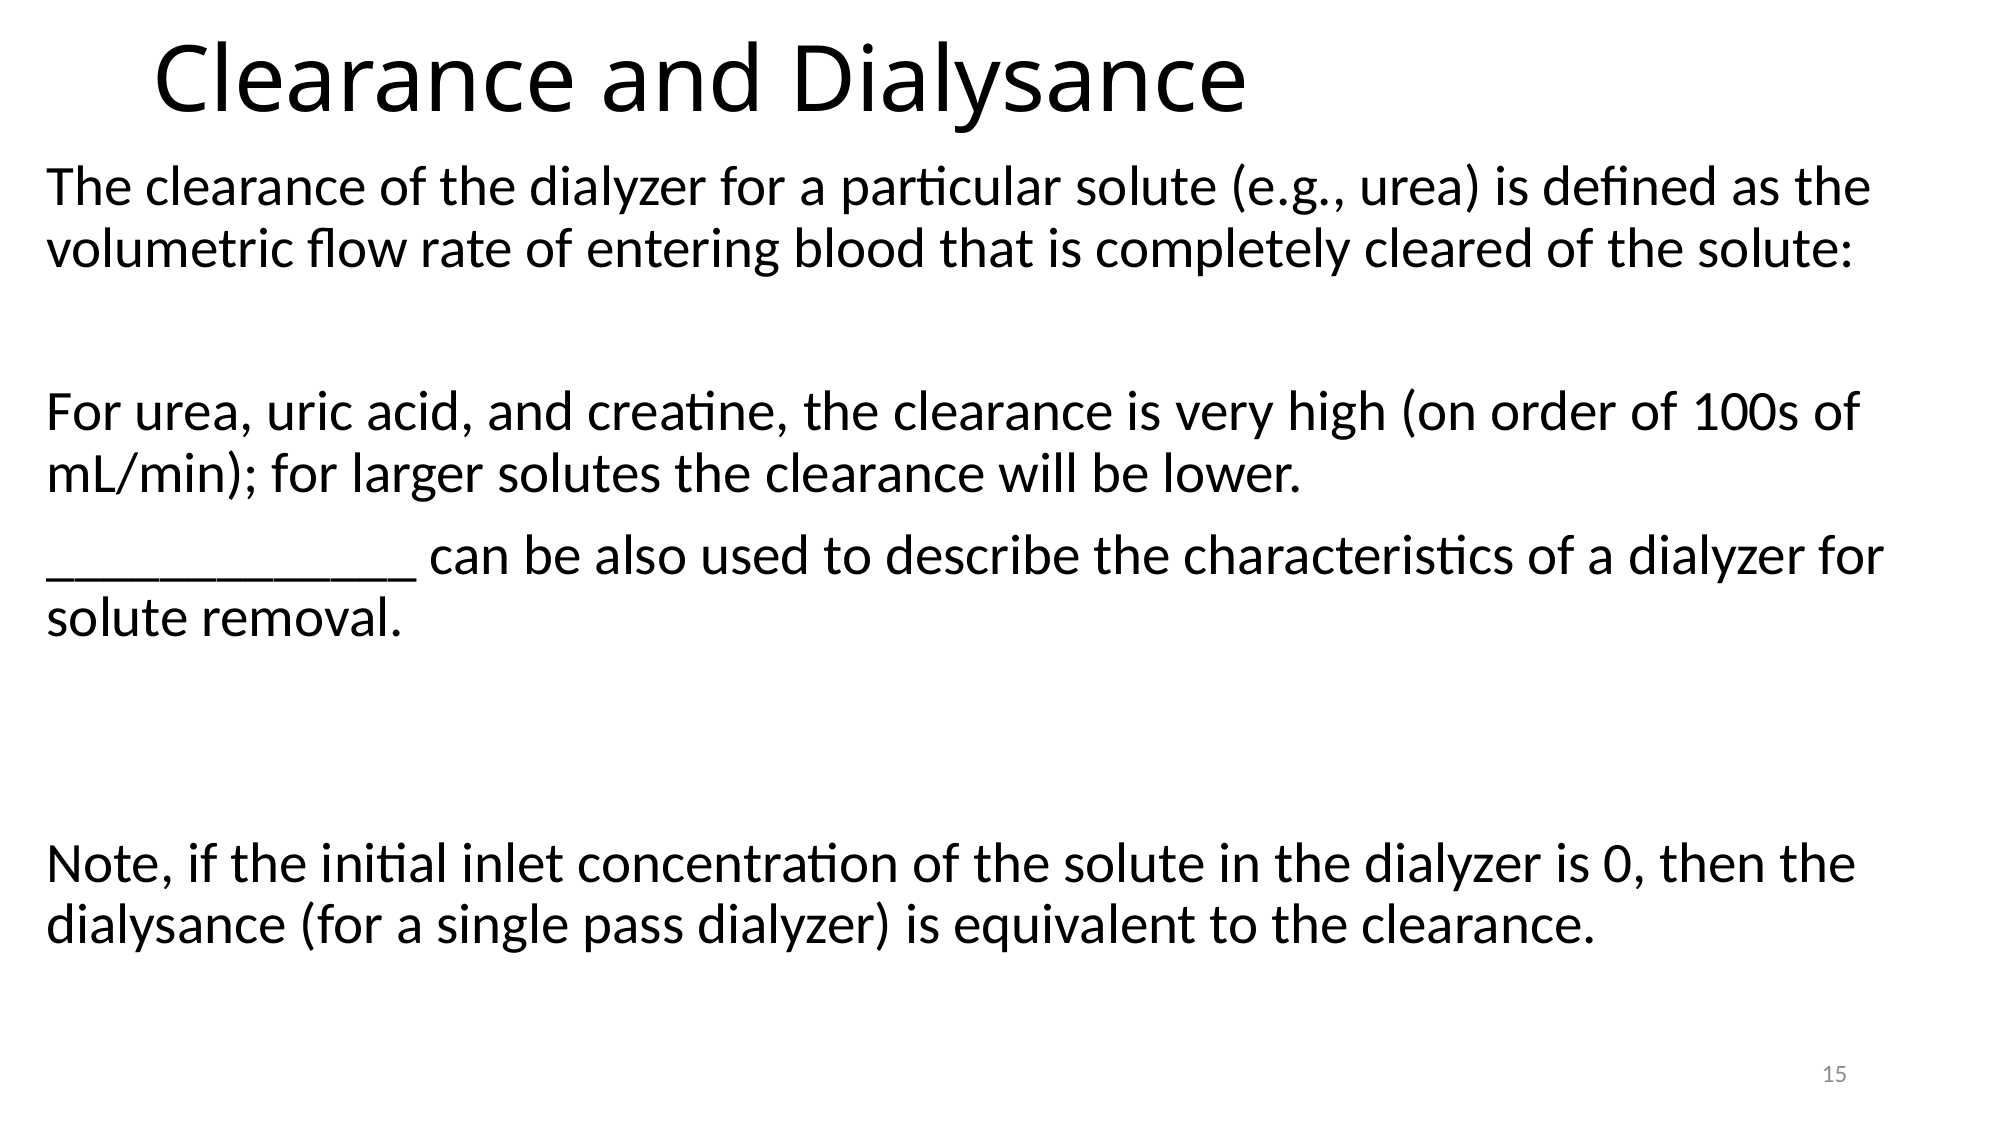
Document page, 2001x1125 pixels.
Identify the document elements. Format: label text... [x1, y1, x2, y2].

title Clearance and Dialysance [137, 3, 1863, 161]
slide_number 15 [1412, 1042, 1863, 1103]
